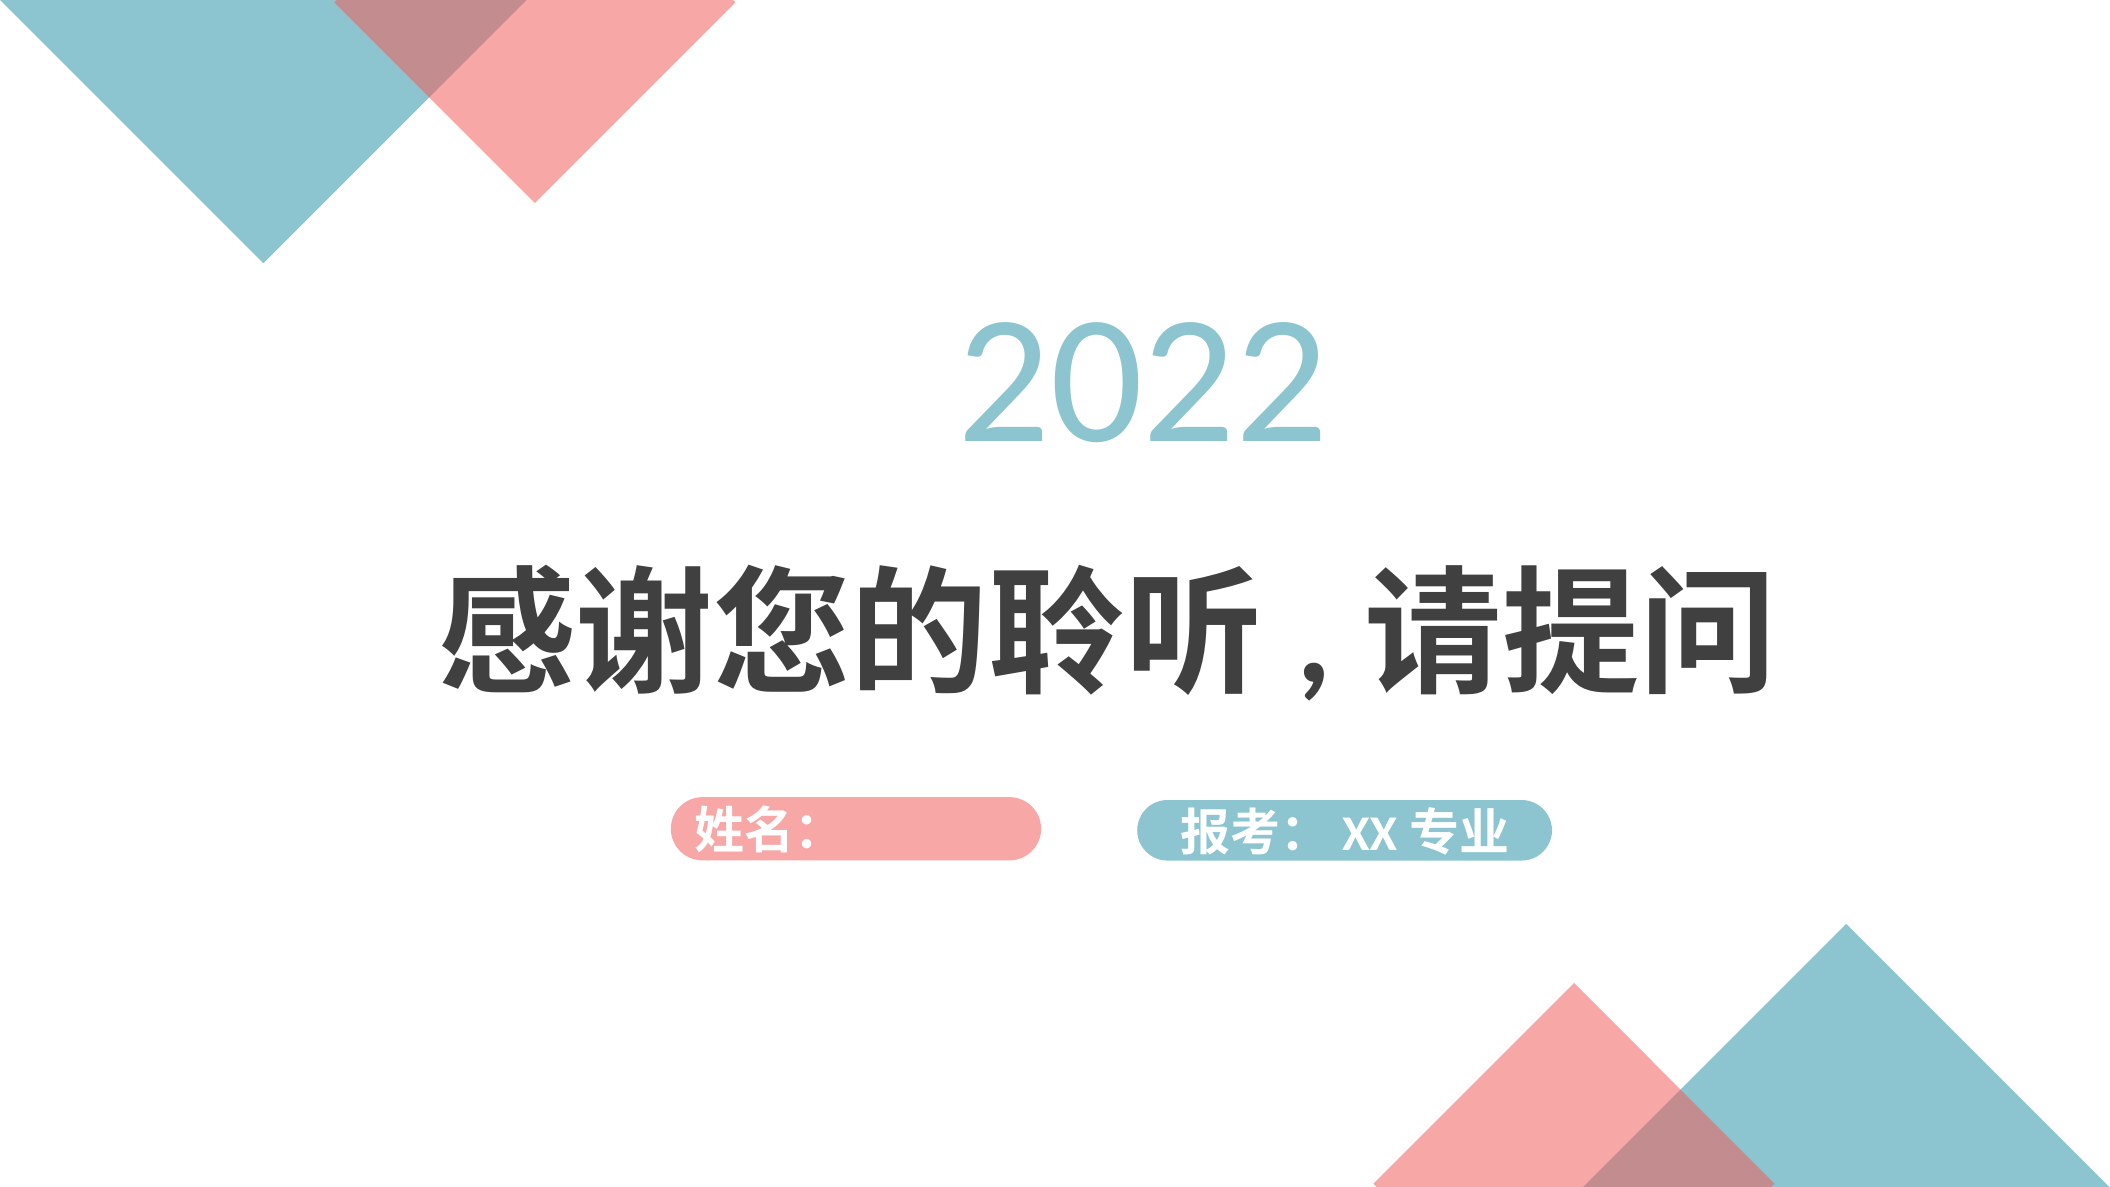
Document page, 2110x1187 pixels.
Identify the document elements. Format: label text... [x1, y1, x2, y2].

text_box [1373, 923, 2110, 1187]
text_box 2022 [818, 250, 1344, 486]
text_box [0, 0, 736, 264]
text_box 感谢您的聆听,请提问 [357, 487, 1858, 717]
text_box 报考：XX专业 [1136, 798, 1554, 862]
text_box 姓名： [669, 796, 1043, 862]
